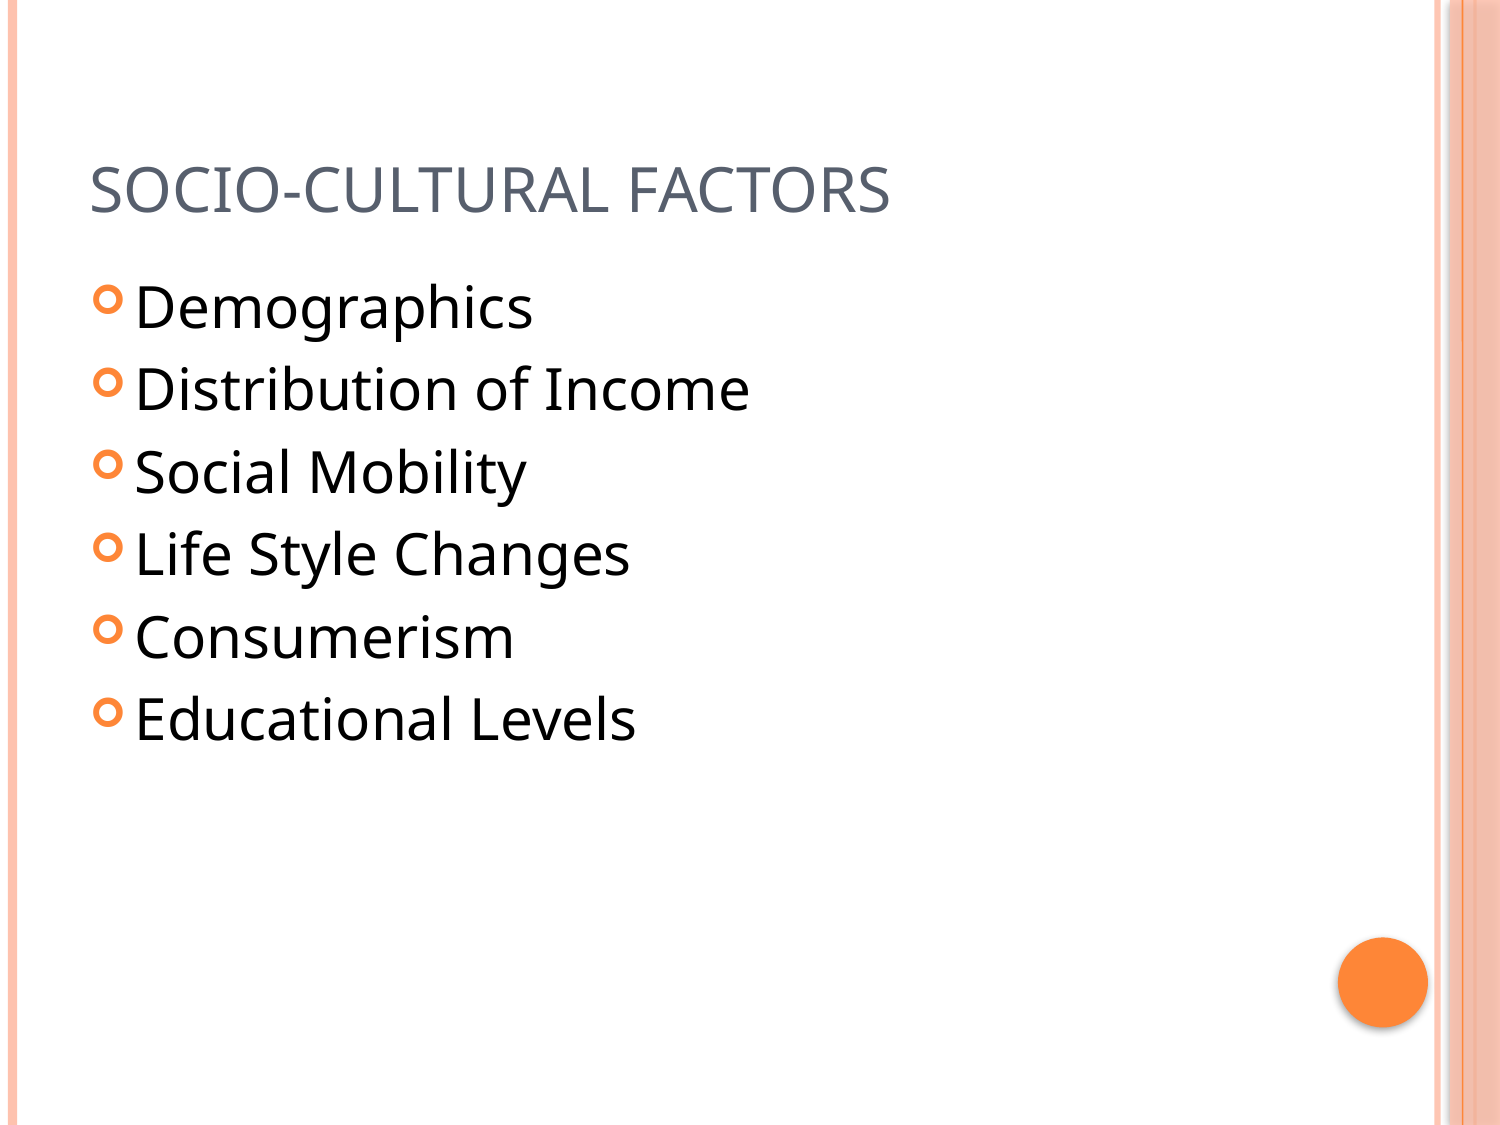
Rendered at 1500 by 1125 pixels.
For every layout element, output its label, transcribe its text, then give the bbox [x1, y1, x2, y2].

list Demographics Distribution of Income Social Mobility Life Style Changes Consumerism Educational Levels [75, 262, 1300, 1062]
title Socio-Cultural Factors [75, 45, 1300, 233]
